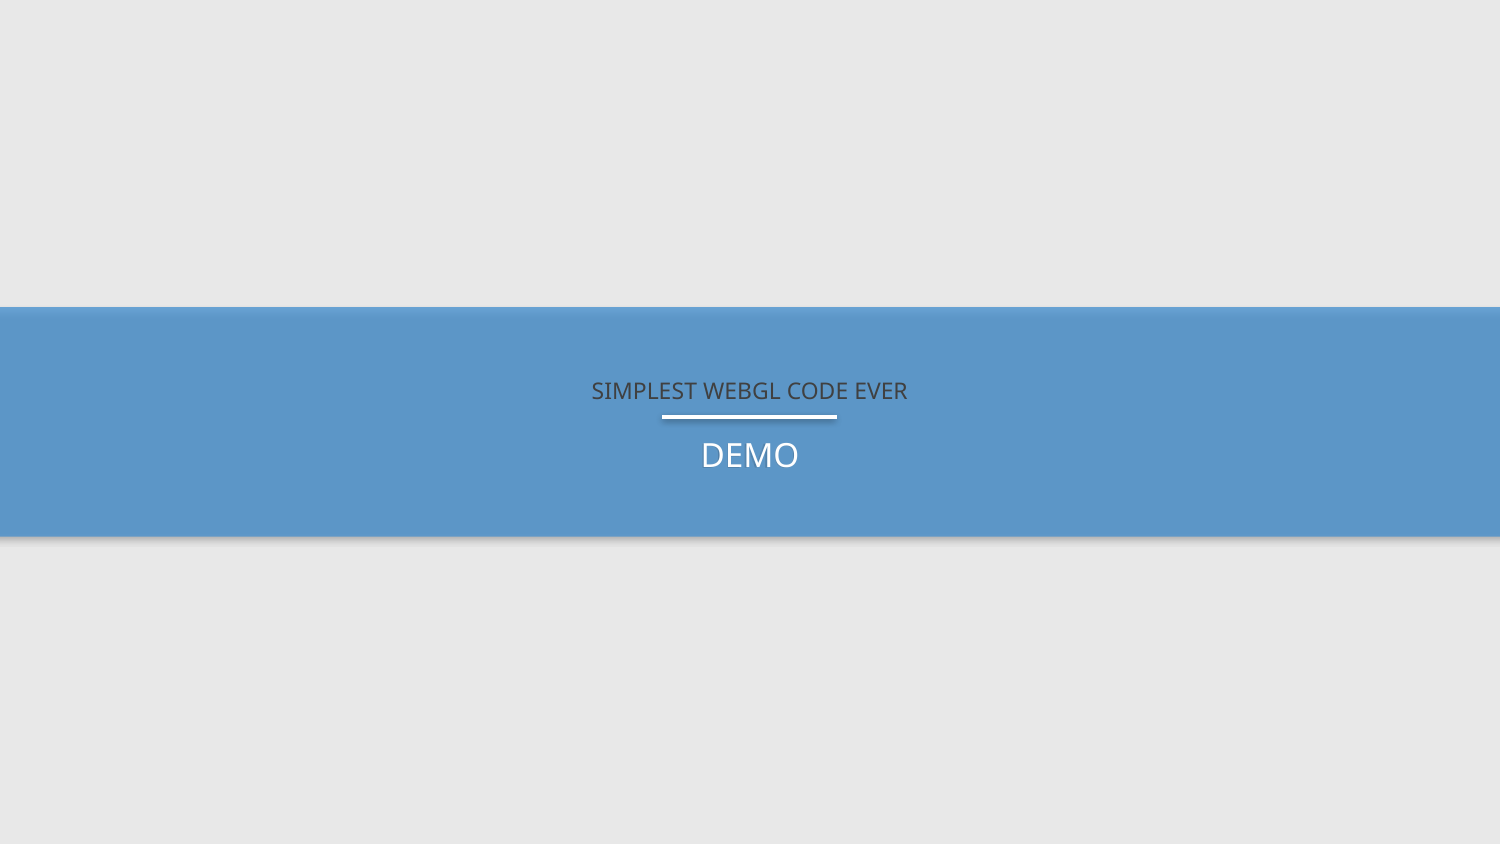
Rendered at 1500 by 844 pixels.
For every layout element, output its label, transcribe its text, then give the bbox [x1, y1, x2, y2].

text_box [0, 306, 1500, 537]
text_box DEMO [462, 426, 1038, 482]
text_box SIMPLEST WEBGL CODE EVER [558, 369, 942, 412]
